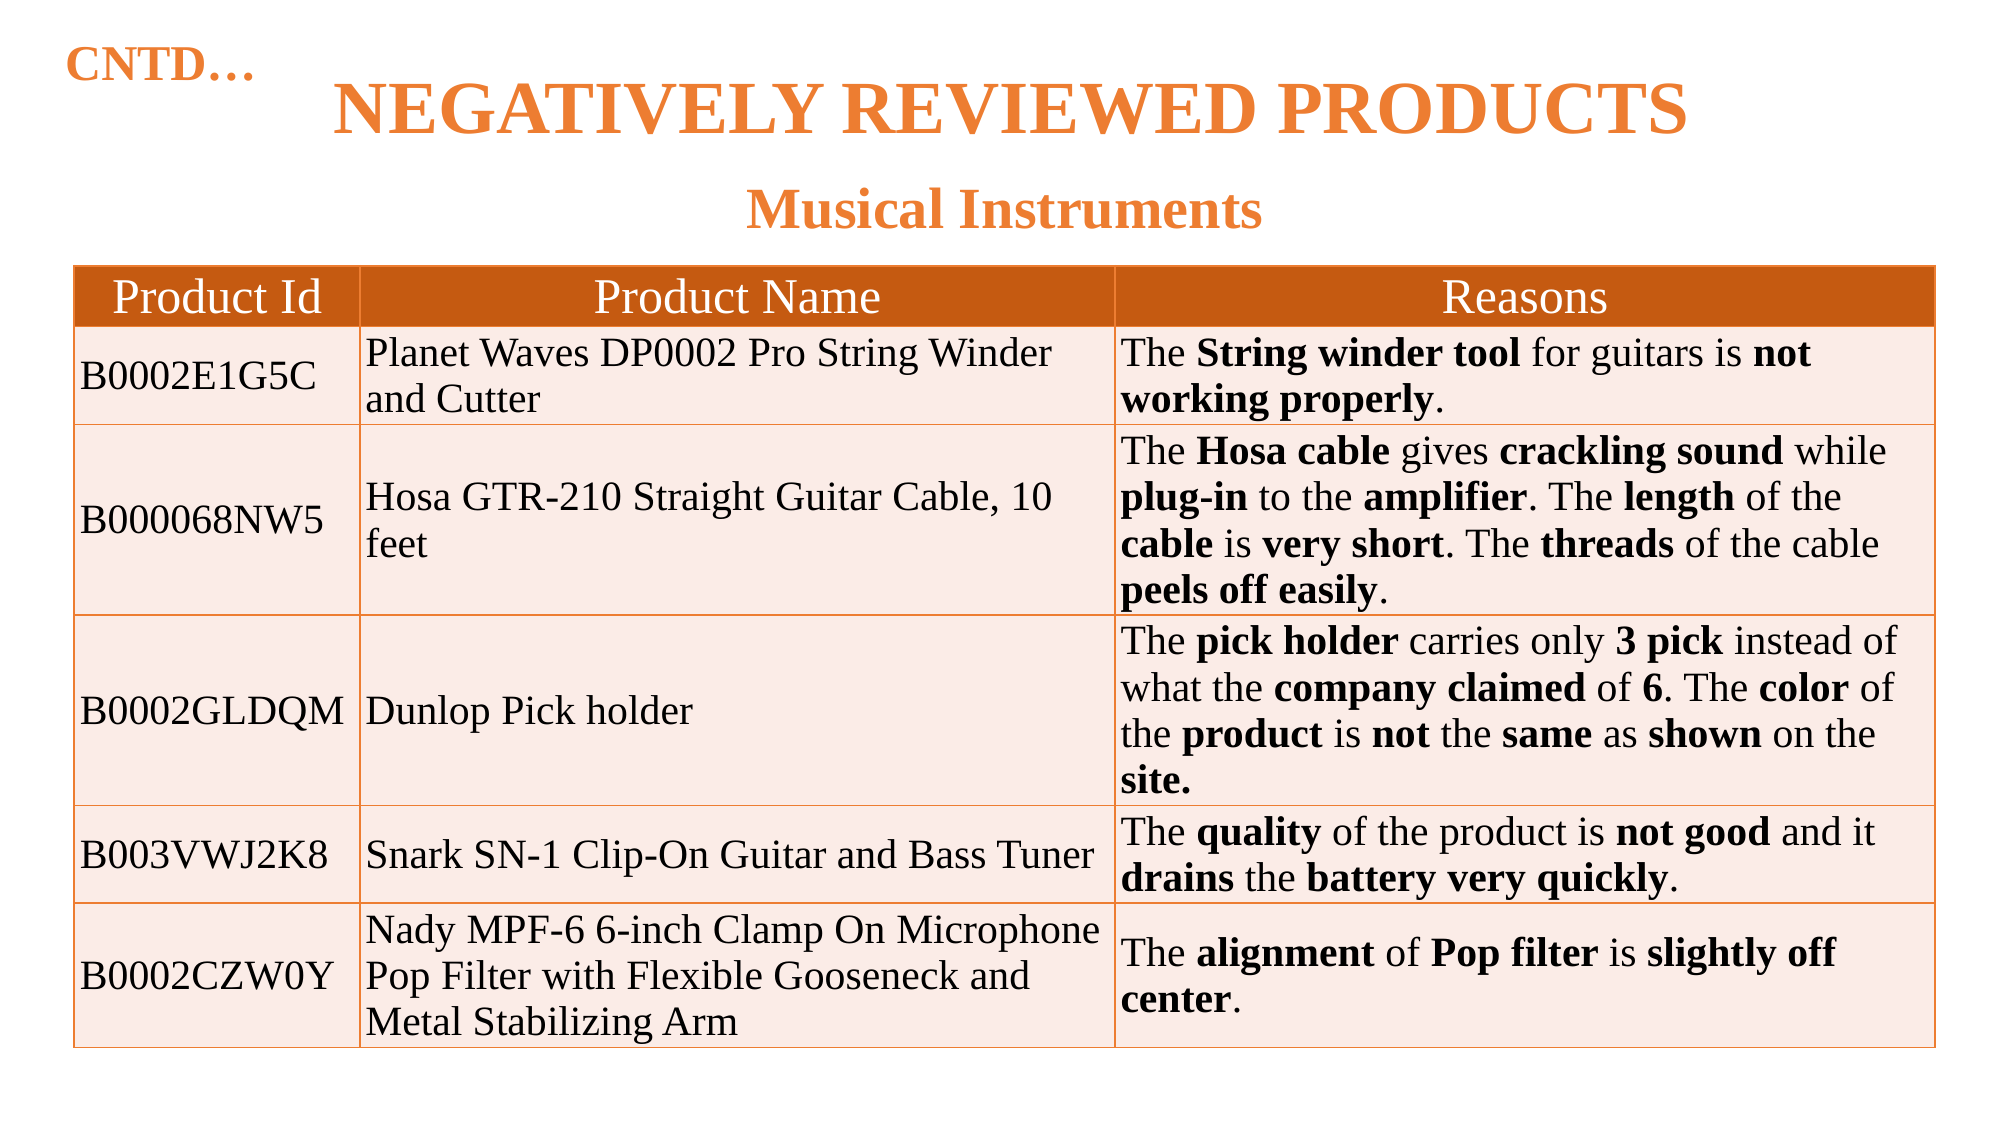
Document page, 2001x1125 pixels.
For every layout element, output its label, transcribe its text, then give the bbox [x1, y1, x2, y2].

text_box Musical Instruments [731, 162, 1293, 248]
table_header Product Name [361, 267, 1114, 326]
table_cell Dunlop Pick holder [361, 616, 1114, 805]
table_cell The String winder tool for guitars is not working properly. [1116, 327, 1934, 424]
table_header Product Id [75, 267, 359, 326]
table_cell B000068NW5 [75, 425, 359, 614]
table_cell Snark SN-1 Clip-On Guitar and Bass Tuner [361, 806, 1114, 902]
table_cell The pick holder carries only 3 pick instead of what the company claimed of 6. The color of the product is not the same as shown on the site. [1116, 616, 1934, 805]
table_cell The quality of the product is not good and it drains the battery very quickly. [1116, 806, 1934, 902]
table_cell B003VWJ2K8 [75, 806, 359, 902]
text_box NEGATIVELY REVIEWED PRODUCTS [12, 51, 2000, 157]
table_cell Planet Waves DP0002 Pro String Winder and Cutter [361, 327, 1114, 424]
table_cell Hosa GTR-210 Straight Guitar Cable, 10 feet [361, 425, 1114, 614]
table_header Reasons [1116, 267, 1934, 326]
table_cell The Hosa cable gives crackling sound while plug-in to the amplifier. The length of the cable is very short. The threads of the cable peels off easily. [1116, 425, 1934, 614]
text_box CNTD… [37, 22, 273, 51]
table_cell B0002GLDQM [75, 616, 359, 805]
table_cell B0002CZW0Y [75, 904, 359, 1047]
table_cell Nady MPF-6 6-inch Clamp On Microphone Pop Filter with Flexible Gooseneck and Metal Stabilizing Arm [361, 904, 1114, 1047]
table_cell The alignment of Pop filter is slightly off center. [1116, 904, 1934, 1047]
table_cell B0002E1G5C [75, 327, 359, 424]
